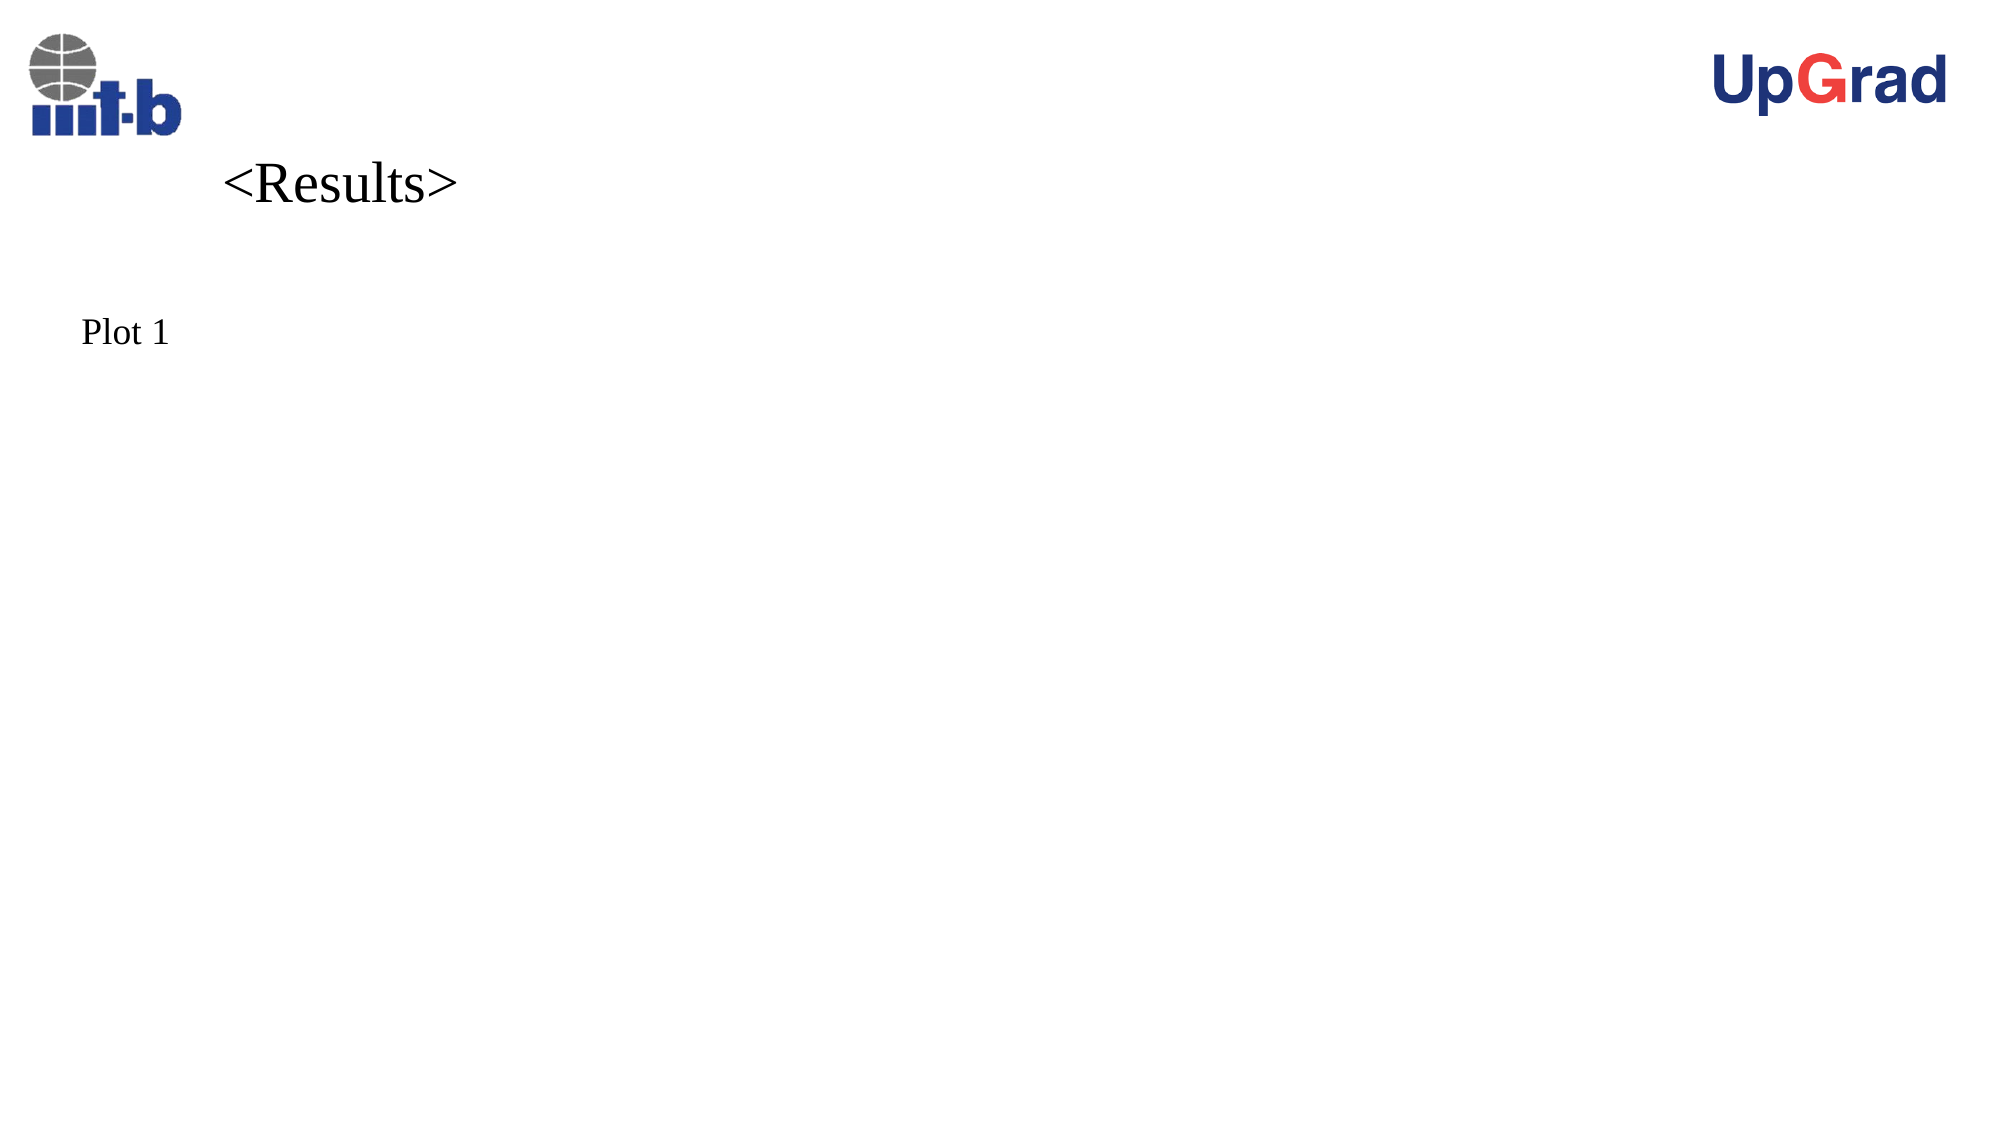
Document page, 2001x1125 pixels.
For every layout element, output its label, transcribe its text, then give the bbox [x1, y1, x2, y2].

title <Results> [186, 104, 1715, 246]
list Plot 1 [66, 304, 1899, 1017]
picture [0, 29, 208, 163]
picture [1714, 53, 1952, 116]
